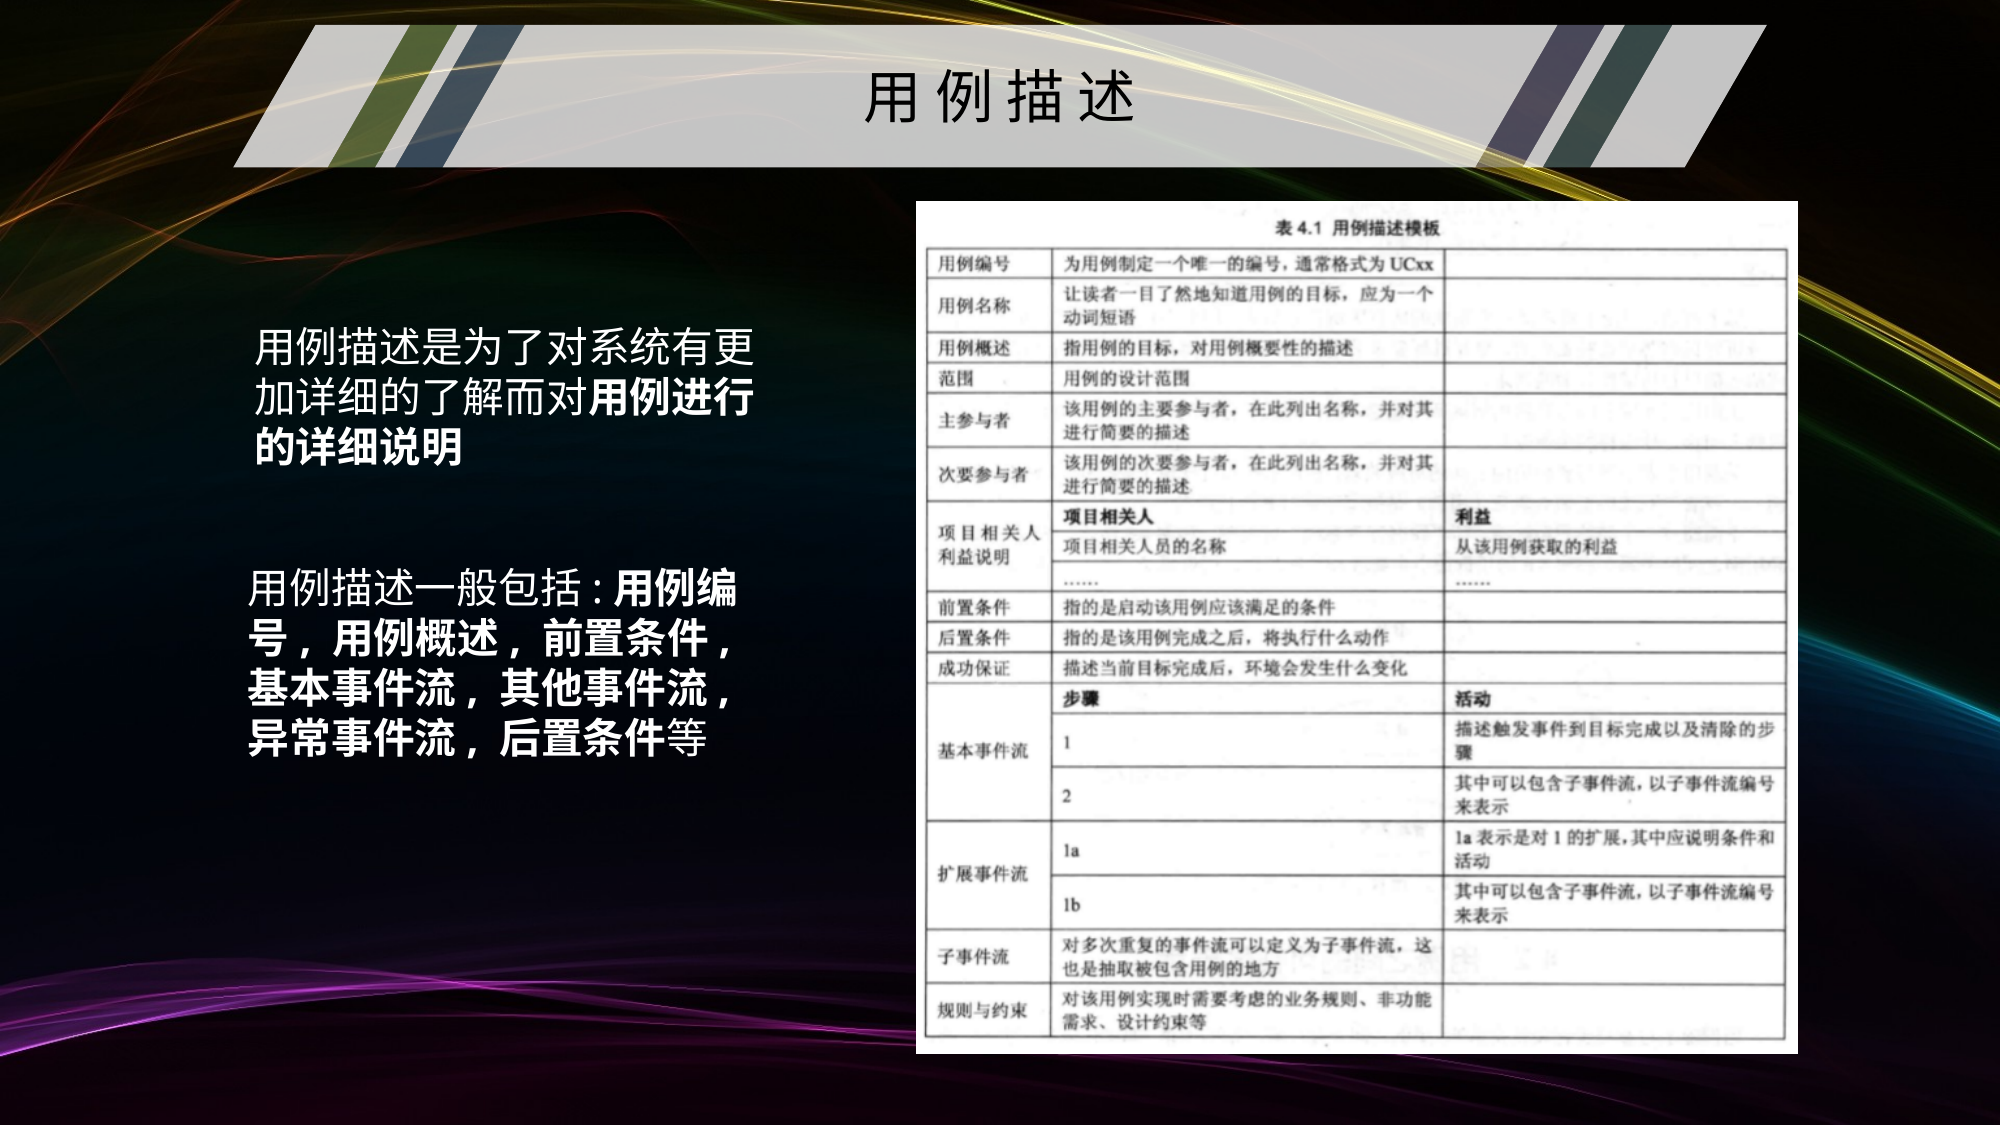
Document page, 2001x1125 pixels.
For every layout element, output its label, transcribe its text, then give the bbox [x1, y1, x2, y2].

slide_number 7 [1412, 1042, 1863, 1103]
text_box [231, 23, 412, 169]
text_box 用例描述一般包括:用例编号, 用例概述, 前置条件, 基本事件流, 其他事件流, 异常事件流, 后置条件等 [233, 554, 779, 769]
picture [0, 0, 2000, 1125]
text_box [329, 23, 456, 169]
text_box [1520, 23, 1627, 169]
text_box [373, 23, 480, 169]
text_box [1588, 23, 1769, 169]
text_box 用例描述是为了对系统有更加详细的了解而对用例进行的详细说明 [239, 313, 785, 479]
footer [662, 1042, 1338, 1103]
text_box 用 例 描 述 [609, 53, 1390, 139]
text_box [396, 23, 524, 169]
text_box [440, 23, 1560, 169]
text_box [1544, 23, 1671, 169]
text_box [1476, 23, 1604, 169]
